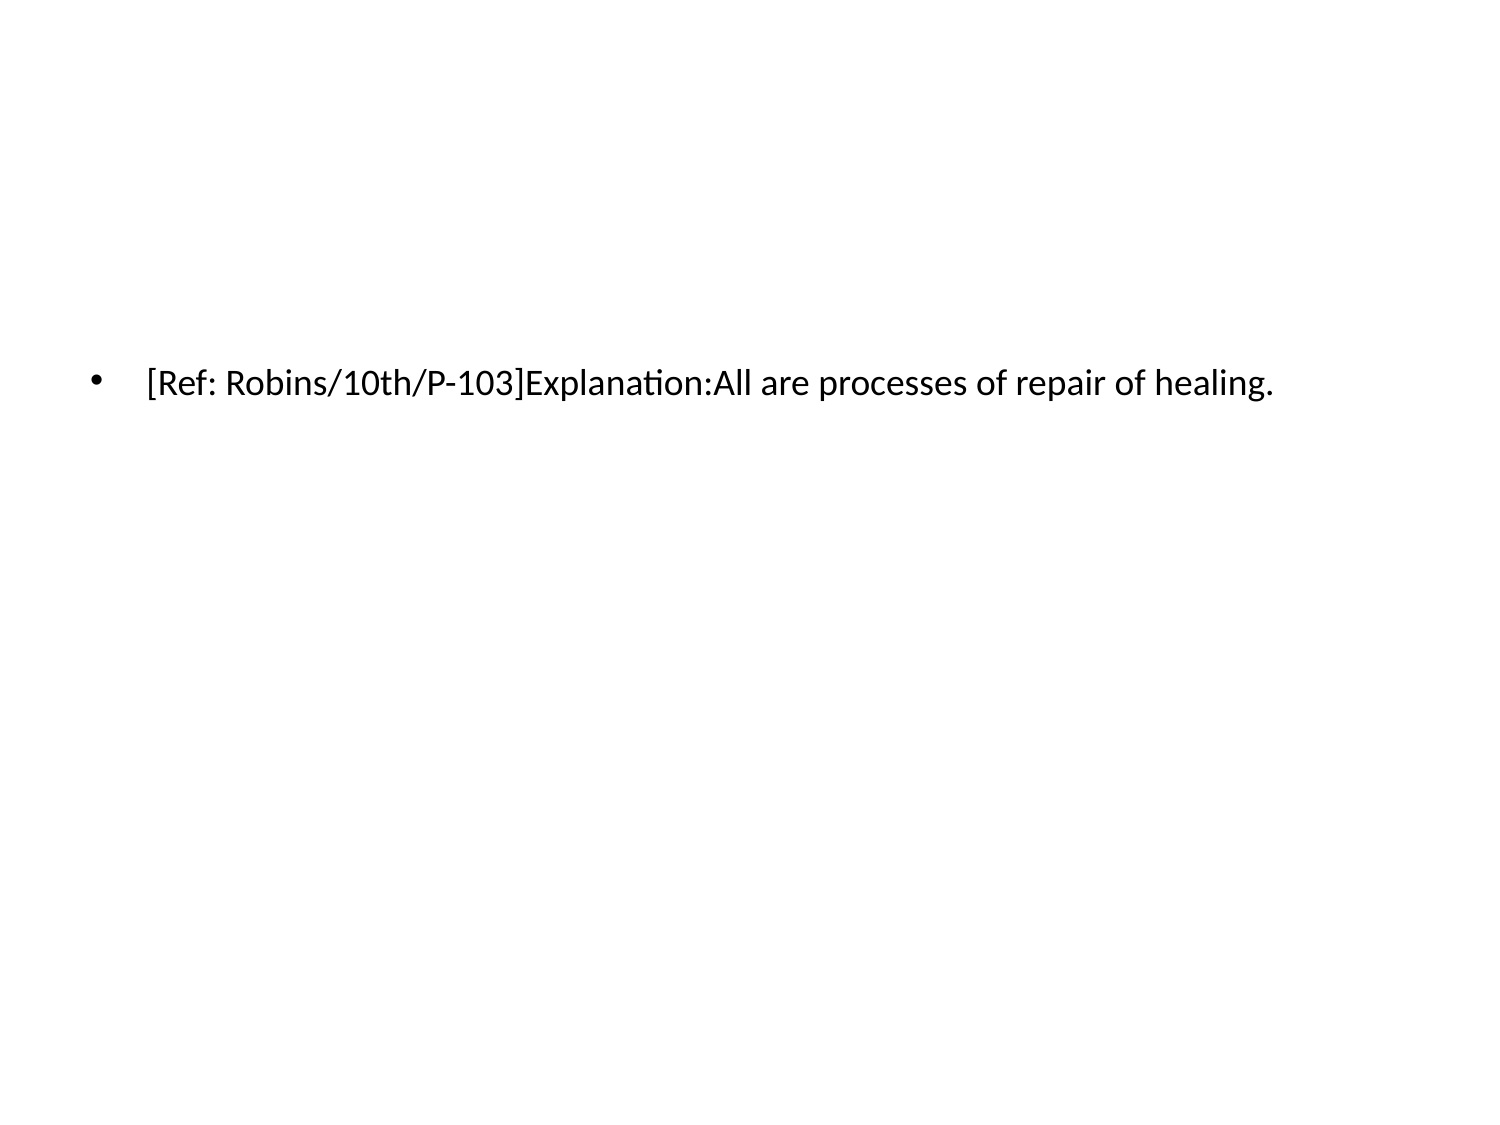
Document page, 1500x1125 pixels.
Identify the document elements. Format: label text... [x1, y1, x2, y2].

list [Ref: Robins/10th/P-103]Explanation:All are processes of repair of healing. [75, 262, 1425, 1005]
